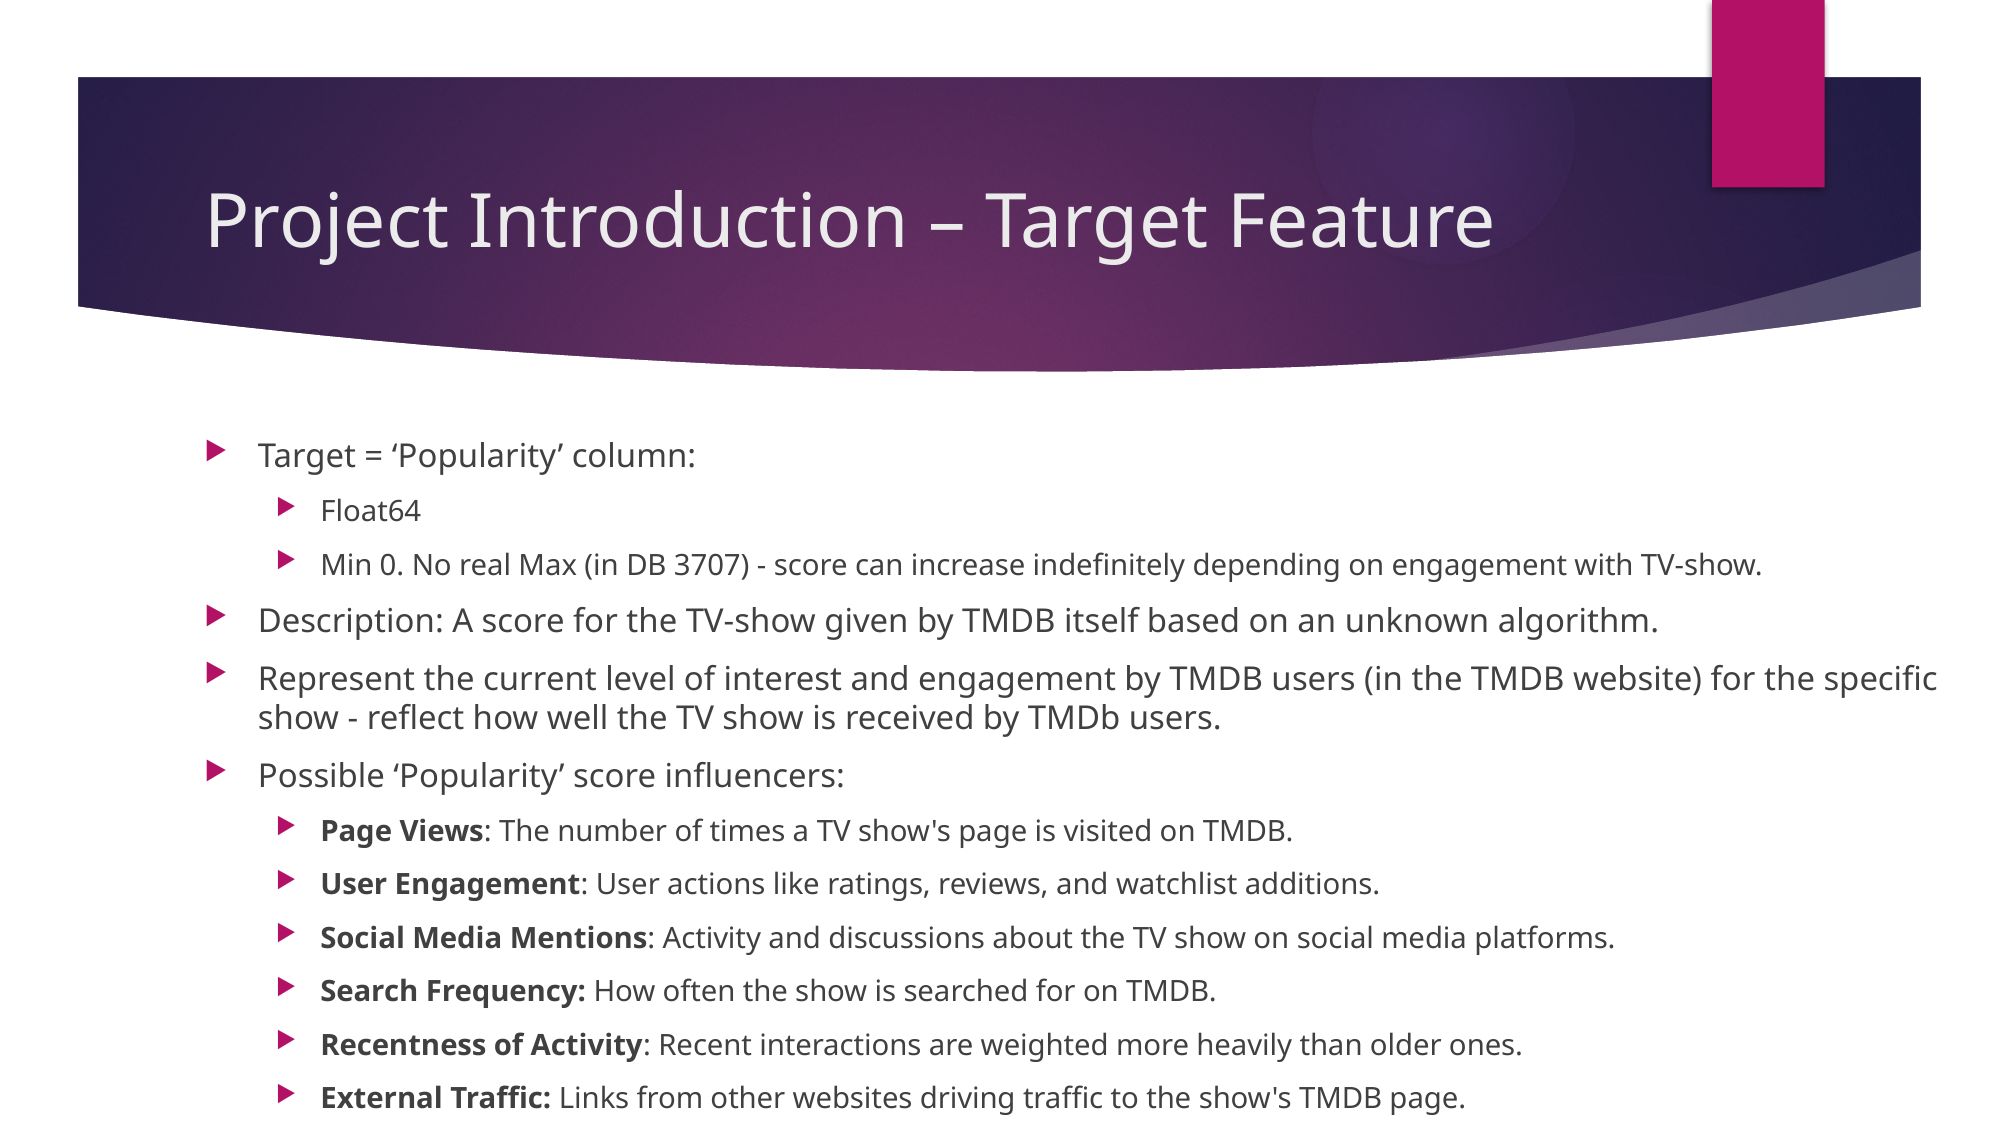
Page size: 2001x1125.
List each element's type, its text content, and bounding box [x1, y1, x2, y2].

list Target = ‘Popularity’ column: Float64 Min 0. No real Max (in DB 3707) - score can increase indefinitely depending on engagement with TV-show. Description: A score for the TV-show given by TMDB itself based on an unknown algorithm. Represent the current level of interest and engagement by TMDB users (in the TMDB website) for the specific show - reflect how well the TV show is received by TMDb users. Possible ‘Popularity’ score influencers: Page Views: The number of times a TV show's page is visited on TMDB. User Engagement: User actions like ratings, reviews, and watchlist additions. Social Media Mentions: Activity and discussions about the TV show on social media platforms. Search Frequency: How often the show is searched for on TMDB. Recentness of Activity: Recent interactions are weighted more heavily than older ones. External Traffic: Links from other websites driving traffic to the show's TMDB page. [189, 427, 2000, 1125]
title Project Introduction – Target Feature [189, 159, 1627, 276]
